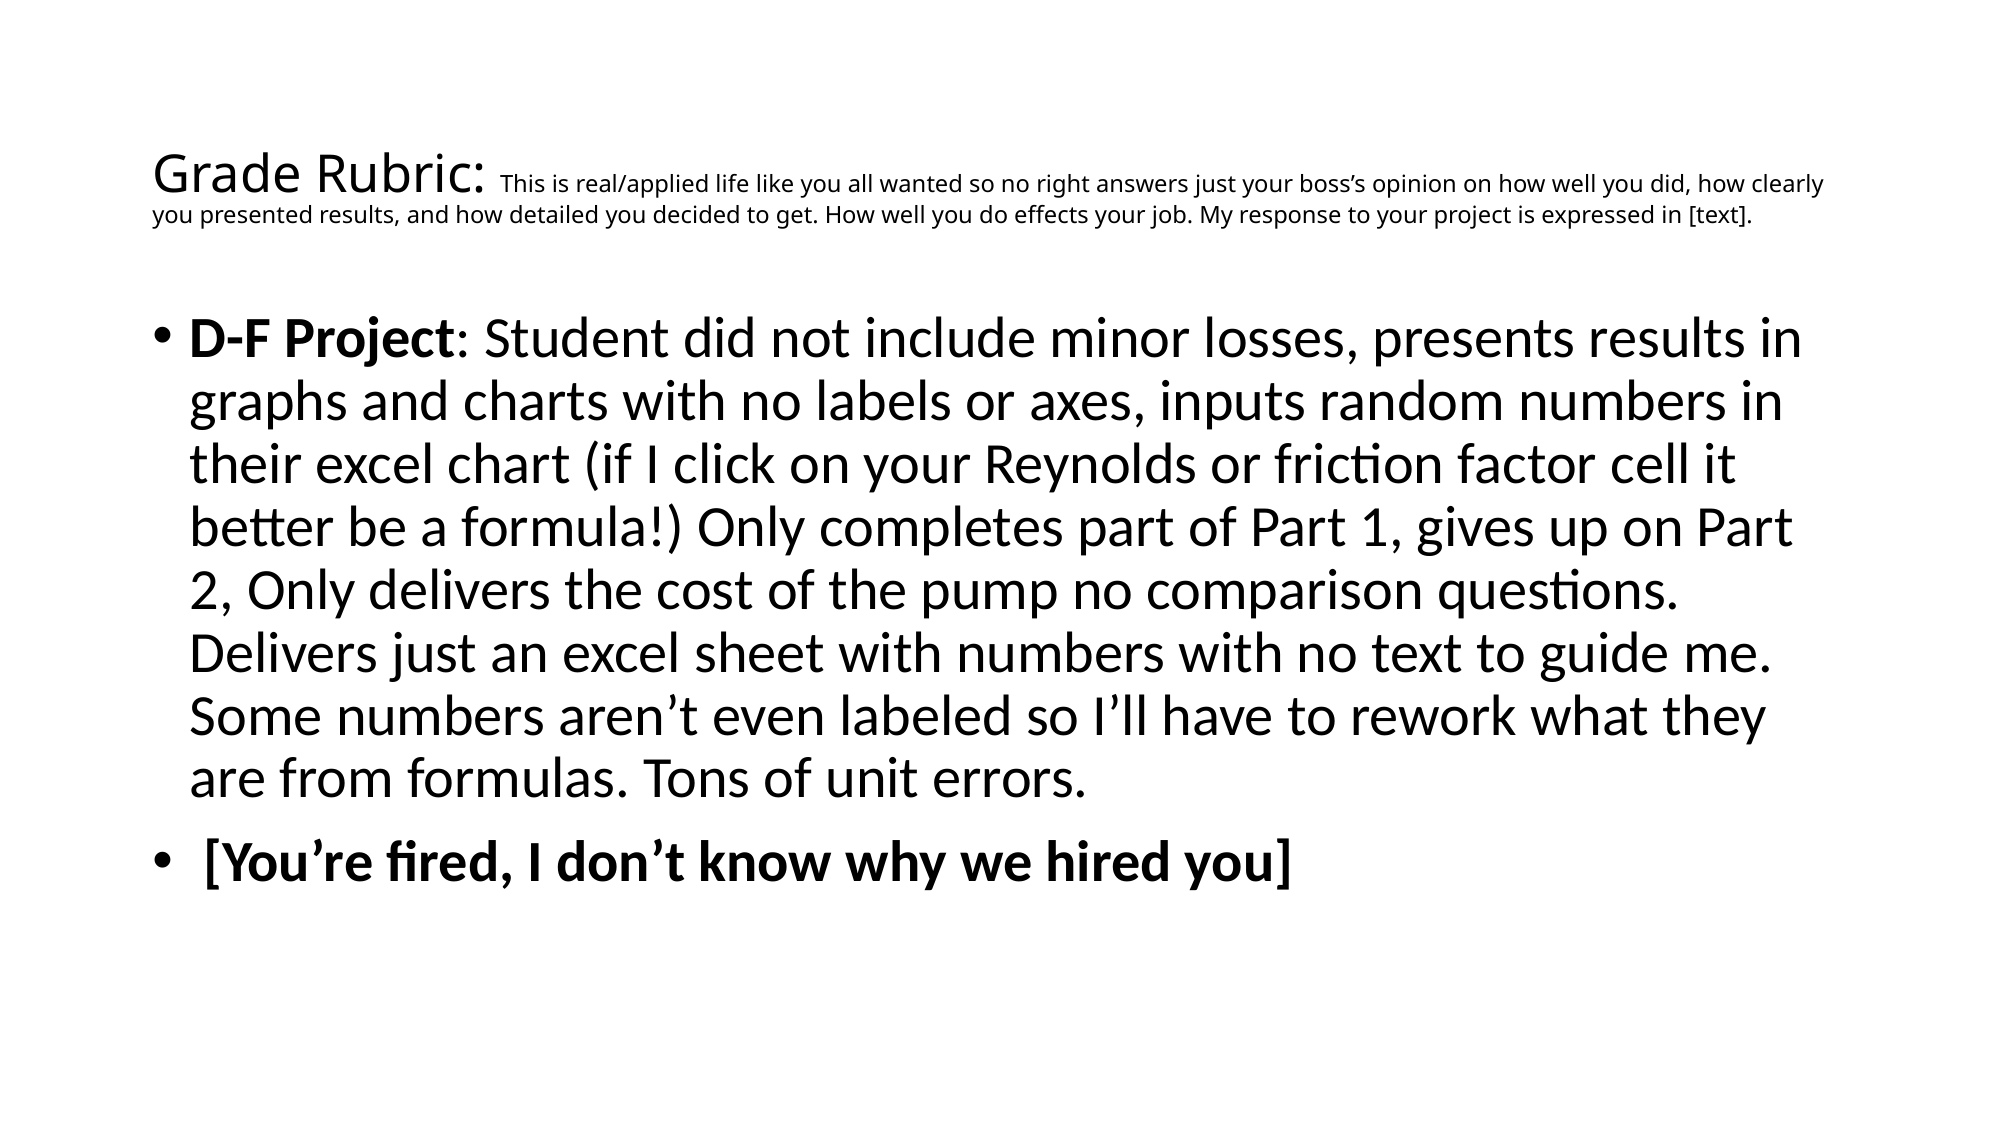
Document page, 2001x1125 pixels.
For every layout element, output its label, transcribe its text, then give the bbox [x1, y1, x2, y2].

title Grade Rubric: This is real/applied life like you all wanted so no right answers just your boss’s opinion on how well you did, how clearly you presented results, and how detailed you decided to get. How well you do effects your job. My response to your project is expressed in [text]. [137, 127, 1863, 278]
list D-F Project: Student did not include minor losses, presents results in graphs and charts with no labels or axes, inputs random numbers in their excel chart (if I click on your Reynolds or friction factor cell it better be a formula!) Only completes part of Part 1, gives up on Part 2, Only delivers the cost of the pump no comparison questions. Delivers just an excel sheet with numbers with no text to guide me. Some numbers aren’t even labeled so I’ll have to rework what they are from formulas. Tons of unit errors. [You’re fired, I don’t know why we hired you] [137, 299, 1863, 1014]
